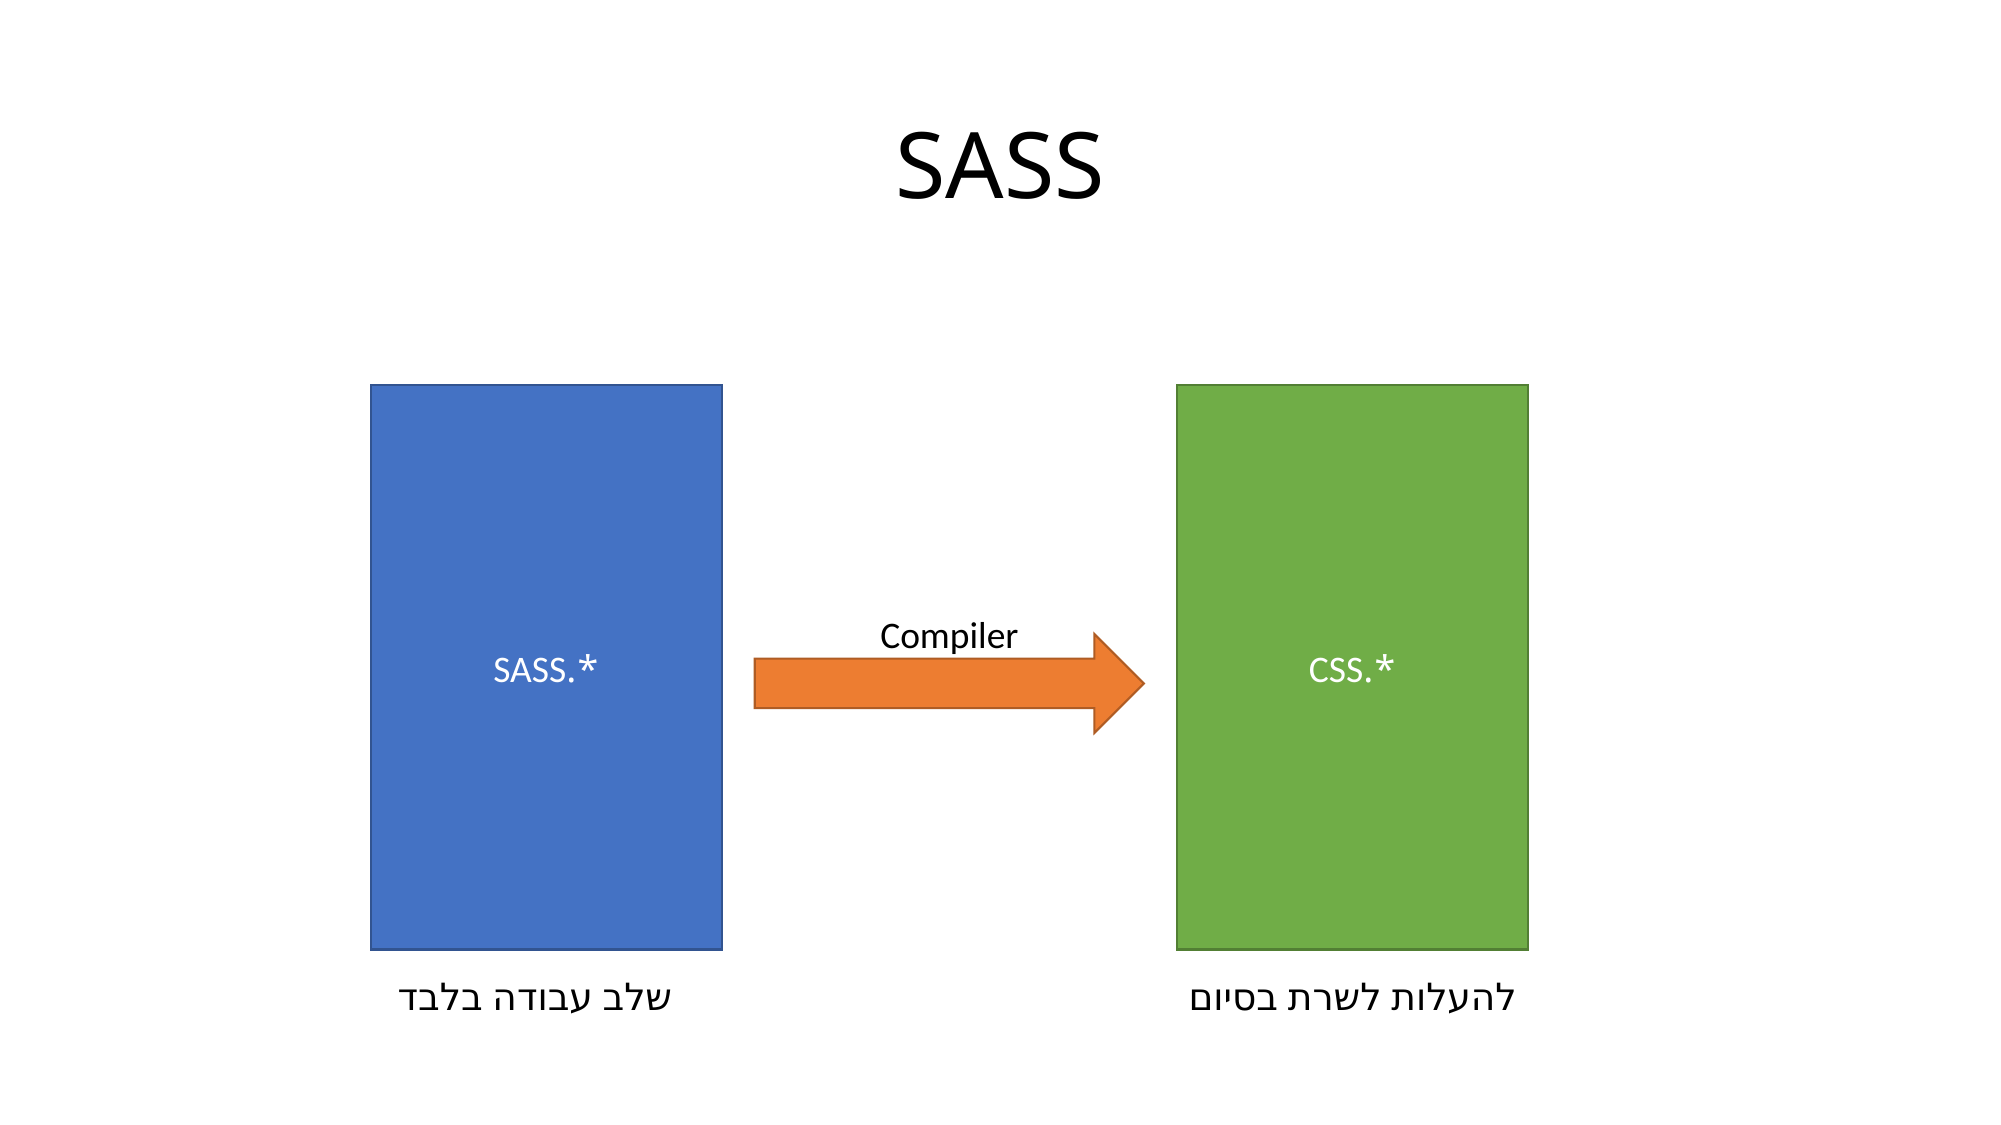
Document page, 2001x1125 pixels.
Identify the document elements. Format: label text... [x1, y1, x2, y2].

text_box *.CSS [1176, 384, 1529, 951]
text_box *.SASS [370, 384, 723, 951]
text_box Compiler [865, 603, 1034, 664]
title SASS [137, 59, 1863, 278]
text_box שלב עבודה בלבד [382, 965, 688, 1025]
text_box [753, 631, 1146, 736]
text_box להעלות לשרת בסיום [1173, 965, 1532, 1025]
